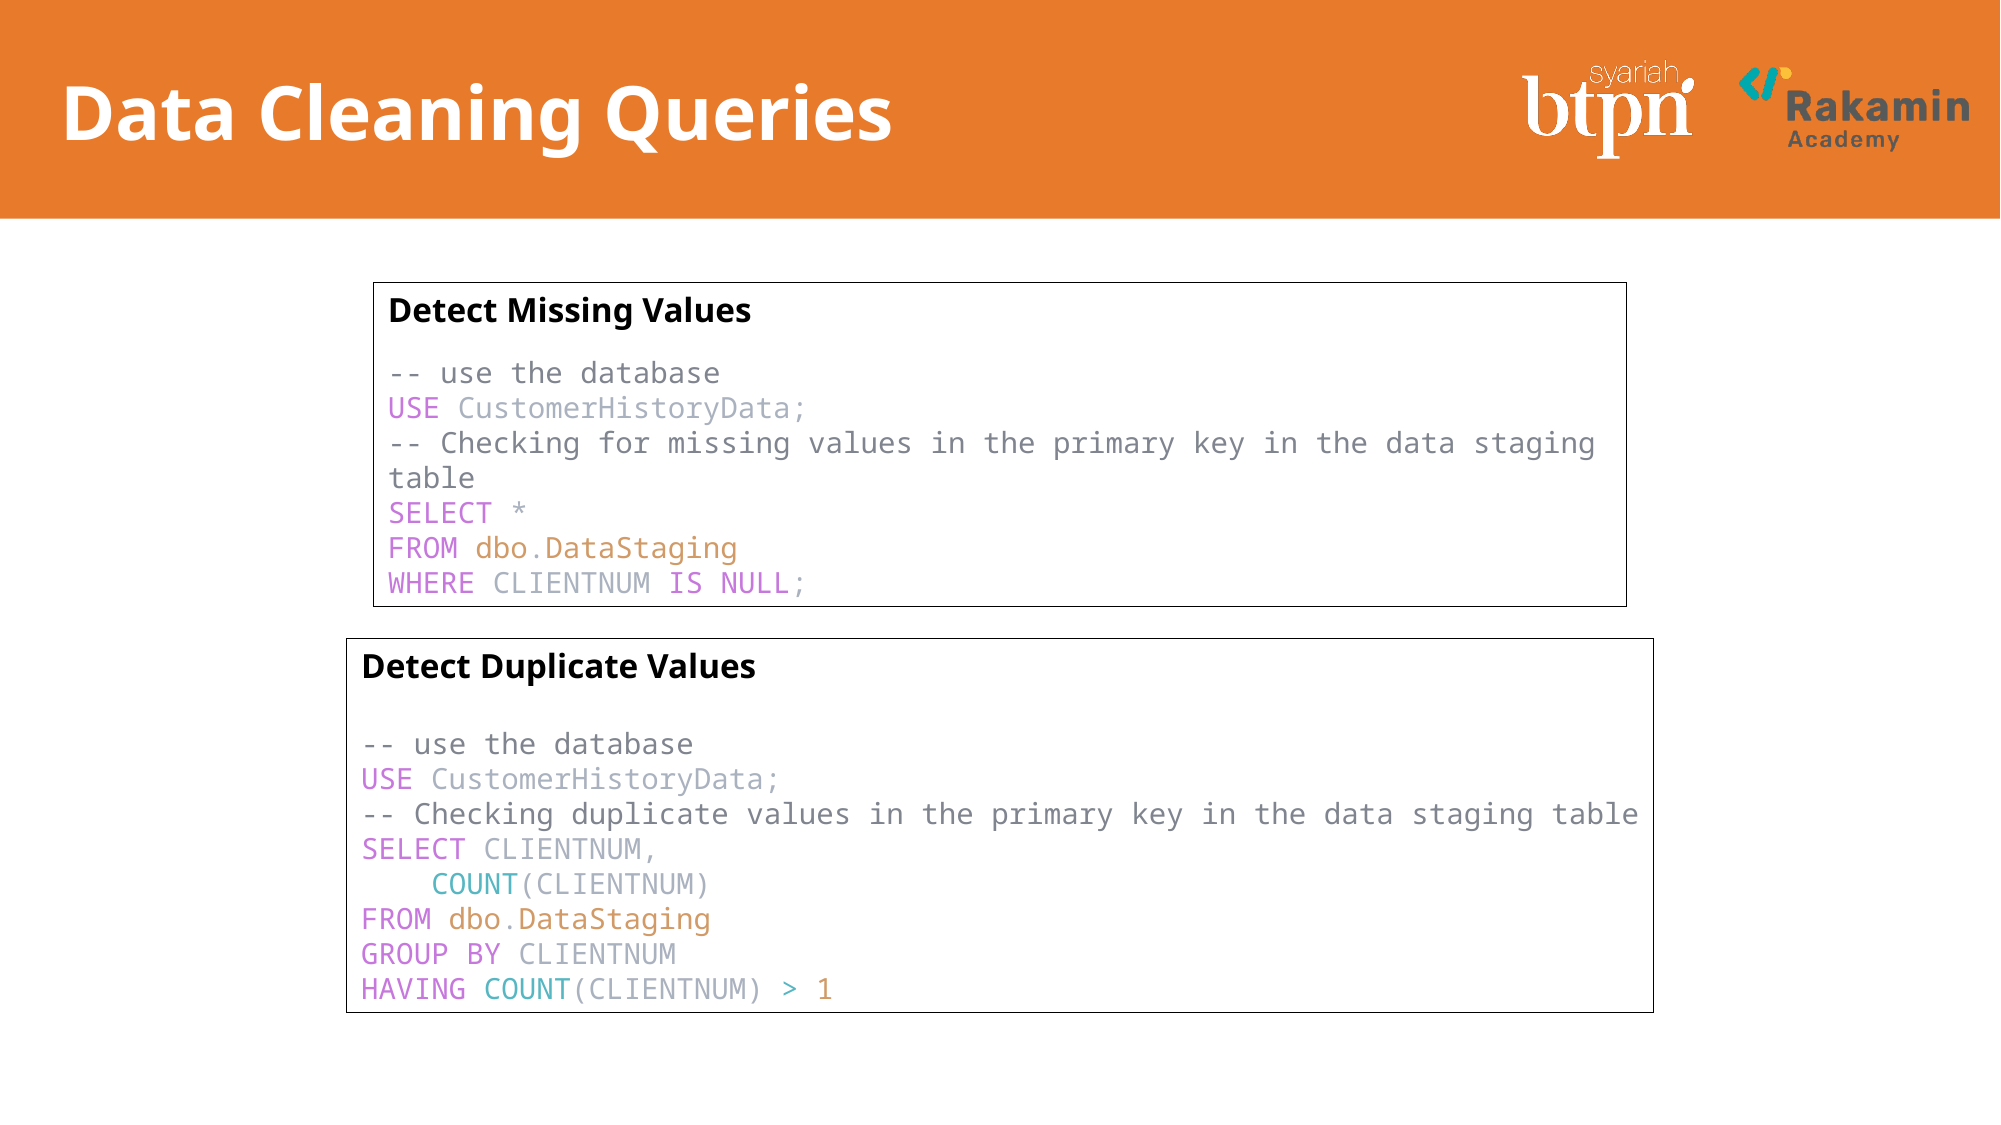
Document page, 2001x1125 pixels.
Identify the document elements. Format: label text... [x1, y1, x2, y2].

title Data Cleaning Queries [58, 63, 1420, 254]
text_box Detect Duplicate Values -- use the database USE CustomerHistoryData; -- Checking duplicate values in the primary key in the data staging table SELECT CLIENTNUM, COUNT(CLIENTNUM) FROM dbo.DataStaging GROUP BY CLIENTNUM HAVING COUNT(CLIENTNUM) > 1 [346, 638, 1654, 1013]
text_box [0, 0, 1472, 219]
text_box [1744, 0, 2000, 219]
picture [1477, 0, 1971, 240]
text_box Detect Missing Values -- use the database USE CustomerHistoryData; -- Checking for missing values in the primary key in the data staging table SELECT * FROM dbo.DataStaging WHERE CLIENTNUM IS NULL; [373, 282, 1627, 607]
